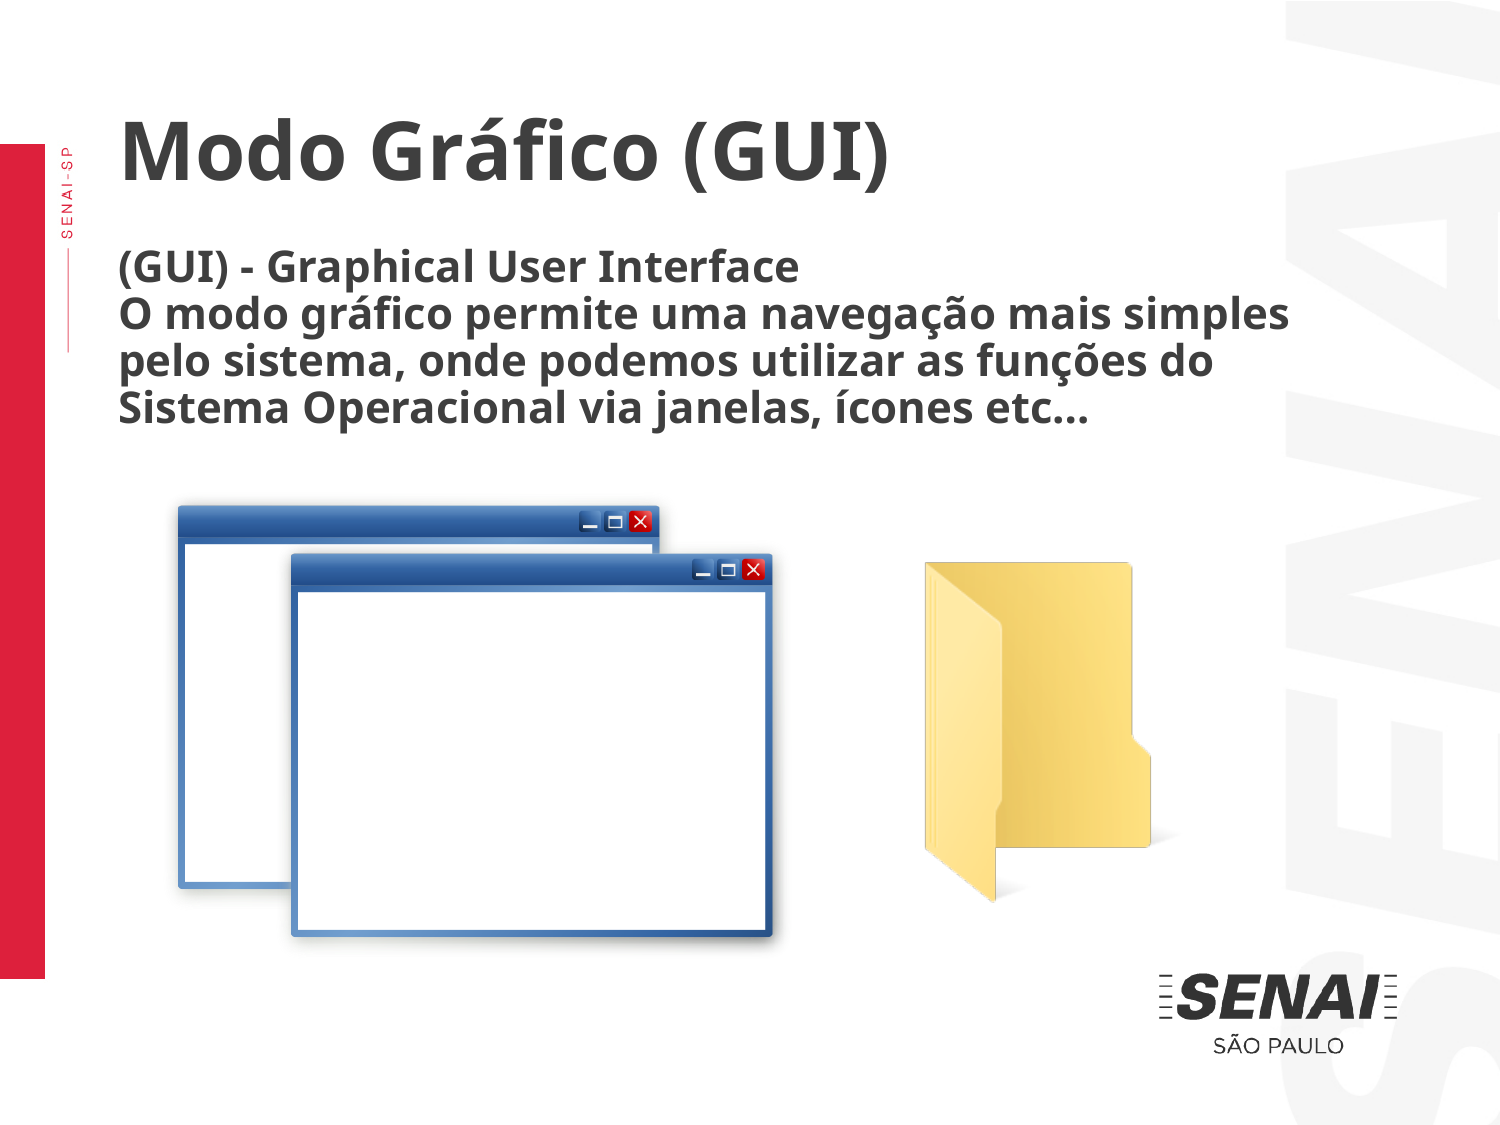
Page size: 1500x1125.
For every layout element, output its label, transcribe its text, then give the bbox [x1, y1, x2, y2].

text_box (GUI) - Graphical User Interface O modo gráfico permite uma navegação mais simples pelo sistema, onde podemos utilizar as funções do Sistema Operacional via janelas, ícones etc… [103, 236, 1374, 441]
list Modo Gráfico (GUI) [103, 92, 1397, 209]
picture [0, 0, 1500, 1125]
